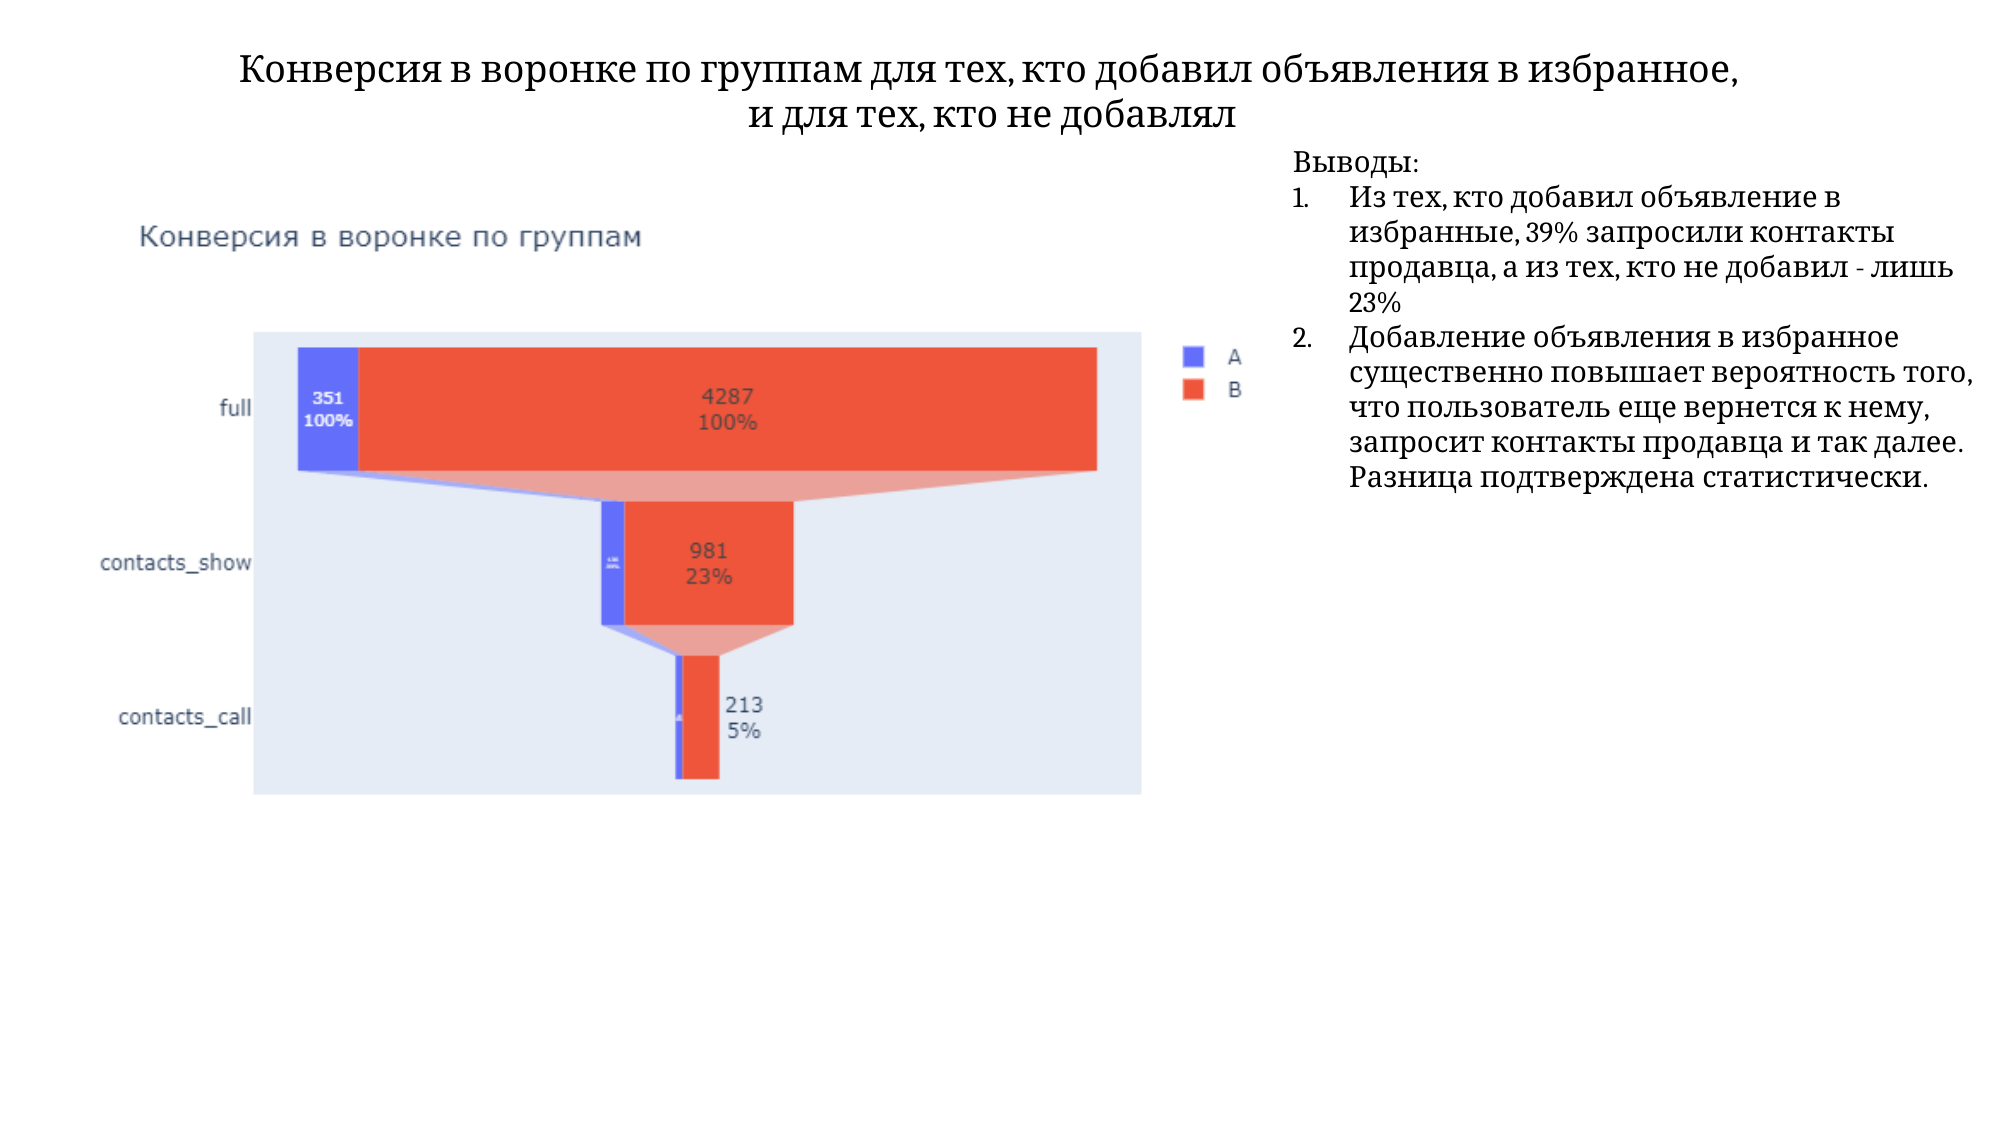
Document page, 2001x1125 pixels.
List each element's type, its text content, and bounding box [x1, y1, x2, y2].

text_box Выводы: Из тех, кто добавил объявление в избранные, 39% запросили контакты продавца, а из тех, кто не добавил - лишь 23% Добавление объявления в избранное существенно повышает вероятность того, что пользователь еще вернется к нему, запросит контакты продавца и так далее. Разница подтверждена статистически. [1278, 136, 2000, 501]
text_box Конверсия в воронке по группам для тех, кто добавил объявления в избранное, и для тех, кто не добавлял [115, 37, 1870, 143]
picture [79, 161, 1279, 932]
